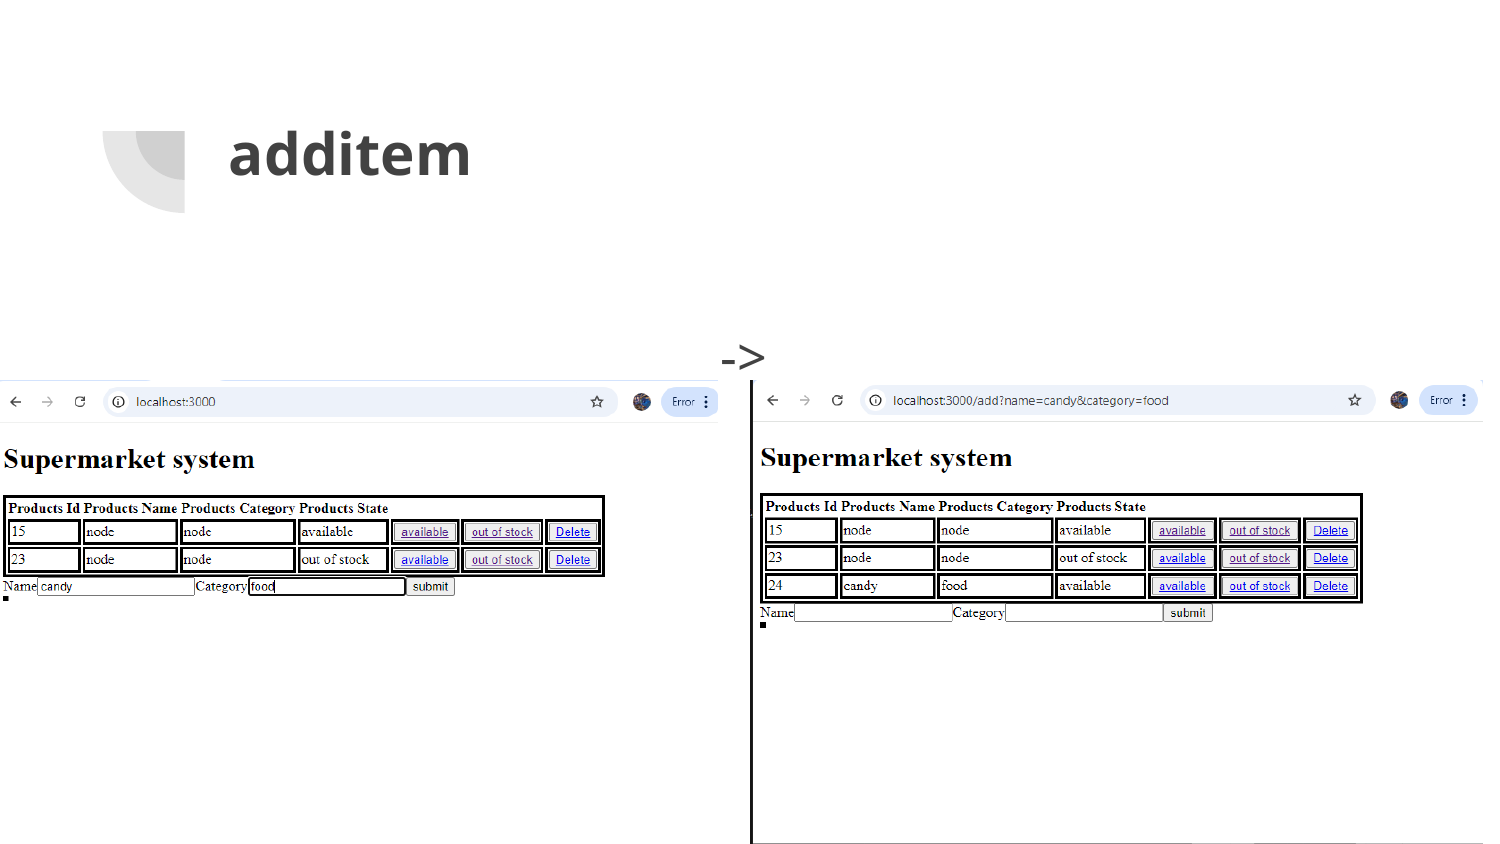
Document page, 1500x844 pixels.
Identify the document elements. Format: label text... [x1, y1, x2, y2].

title additem [213, 98, 1368, 263]
text_box -> [705, 309, 814, 402]
picture [749, 380, 1483, 844]
picture [0, 380, 718, 844]
